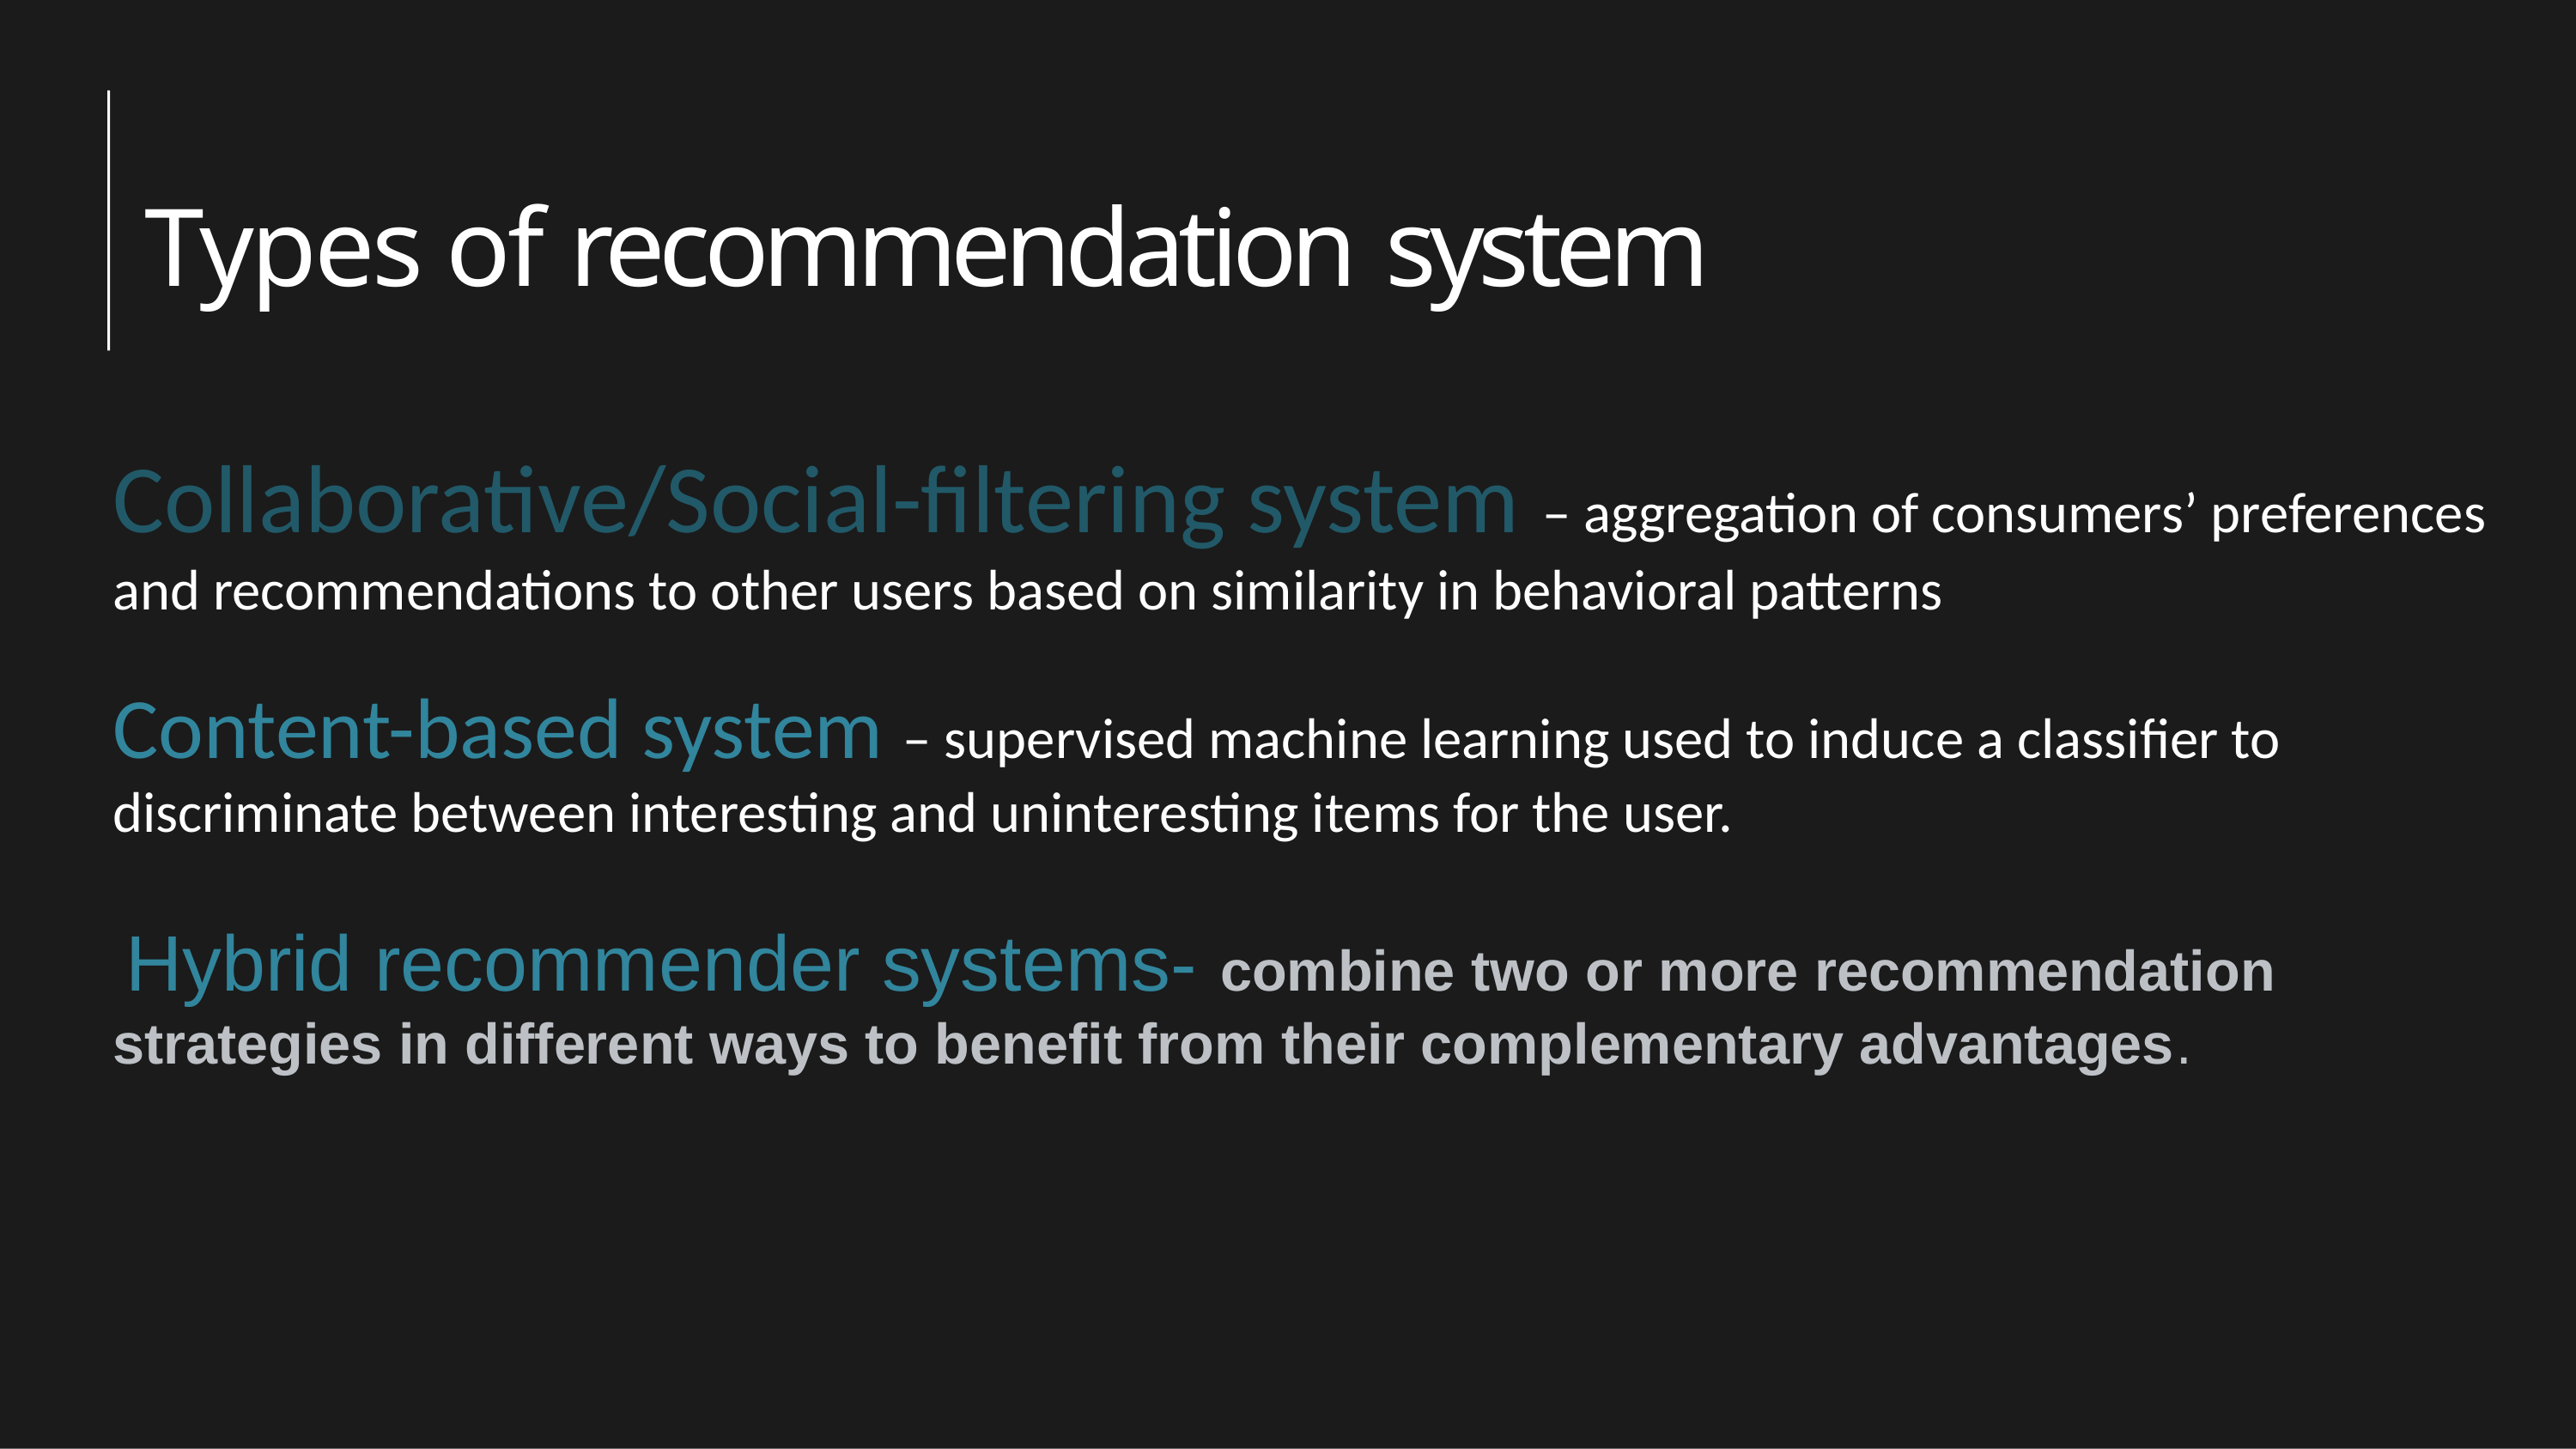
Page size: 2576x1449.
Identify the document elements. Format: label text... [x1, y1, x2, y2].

text_box [107, 90, 111, 351]
text_box Collaborative/Social-filtering system – aggregation of consumers’ preferences and recommendations to other users based on similarity in behavioral patterns Content-based system – supervised machine learning used to induce a classifier to discriminate between interesting and uninteresting items for the user. Hybrid recommender systems- combine two or more recommendation strategies in different ways to benefit from their complementary advantages. [112, 434, 2506, 1449]
title Types of recommendation system [143, 141, 2125, 401]
